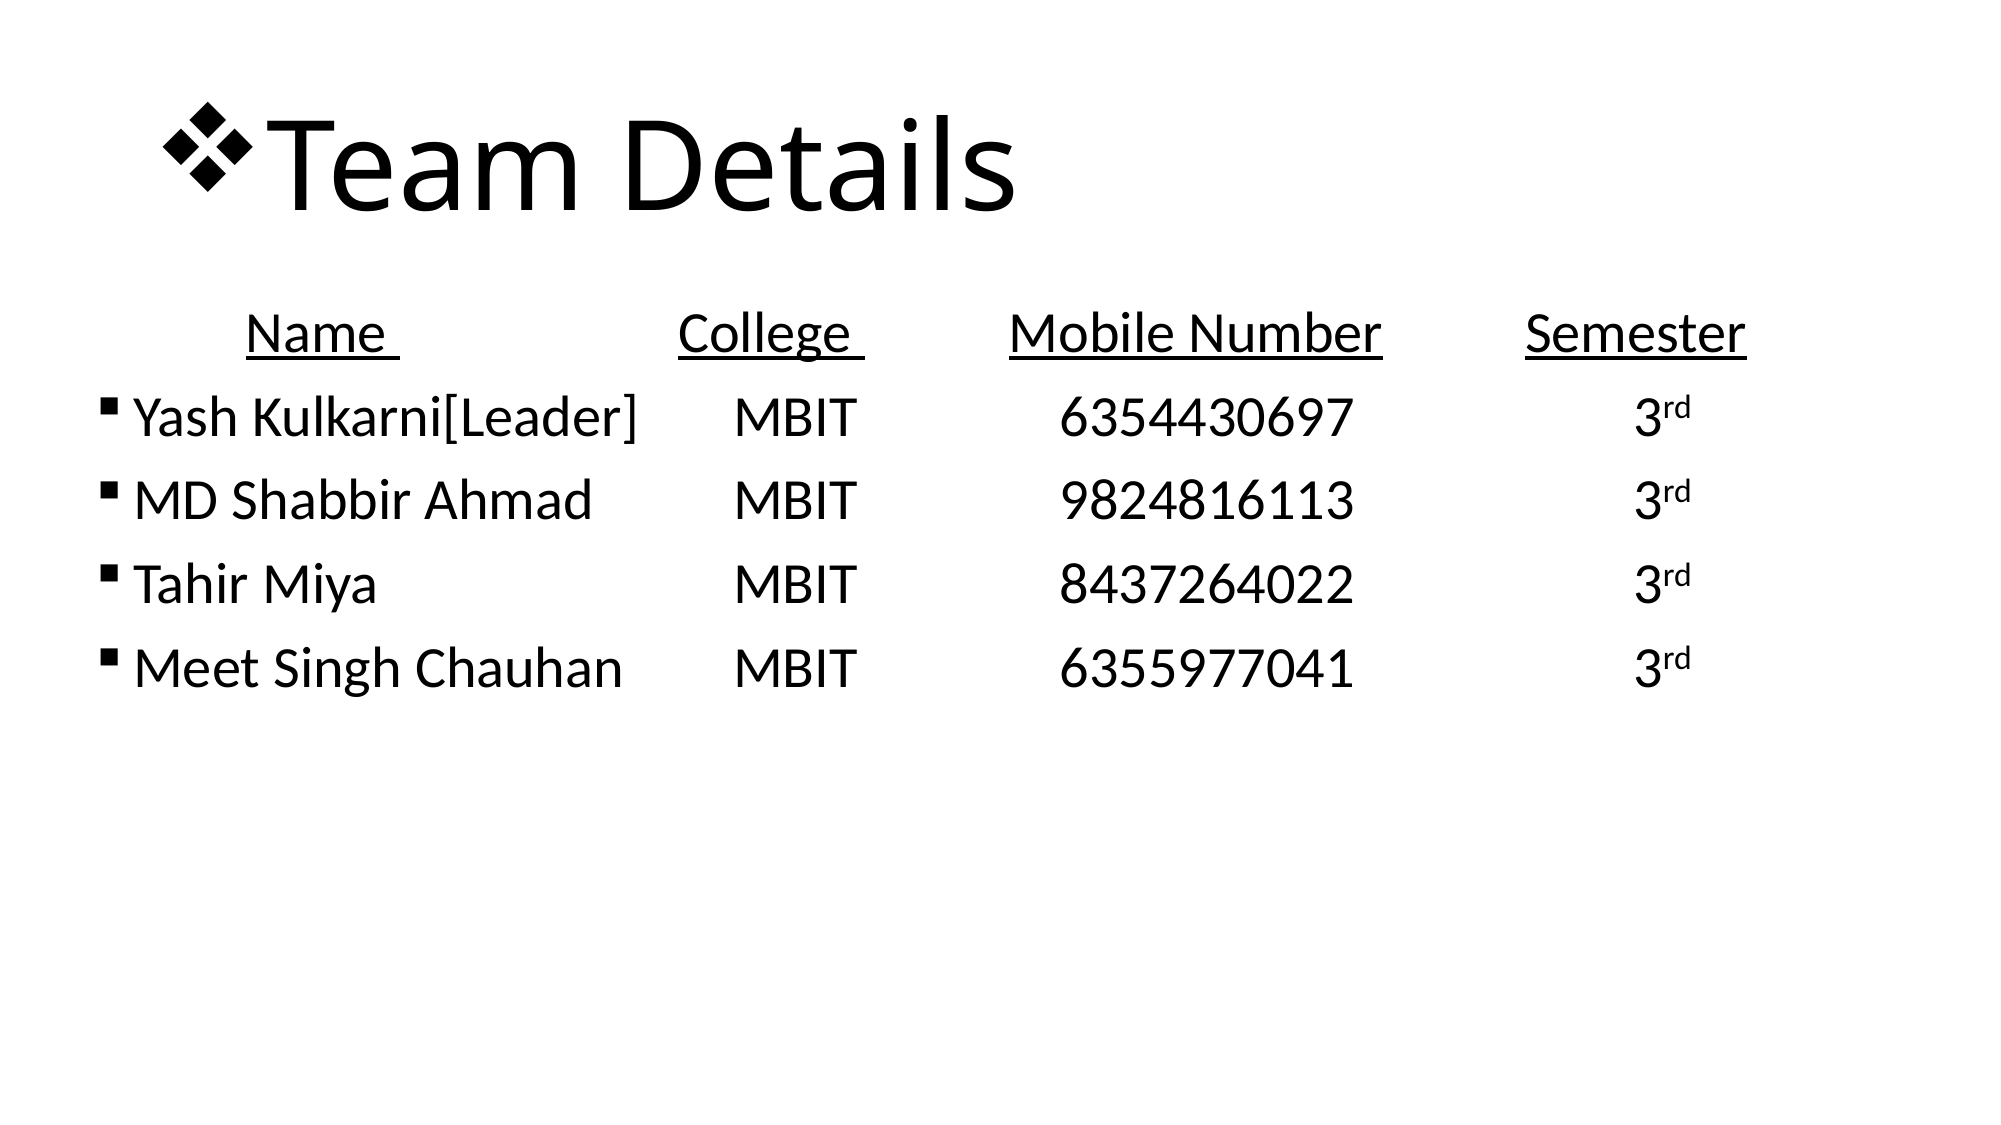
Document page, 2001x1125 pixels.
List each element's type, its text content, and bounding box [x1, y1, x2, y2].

list Name College Mobile Number Semester Yash Kulkarni[Leader] MBIT 6354430697 3rd MD Shabbir Ahmad MBIT 9824816113 3rd Tahir Miya MBIT 8437264022 3rd Meet Singh Chauhan MBIT 6355977041 3rd [80, 294, 1955, 1009]
title Team Details [137, 62, 1863, 278]
